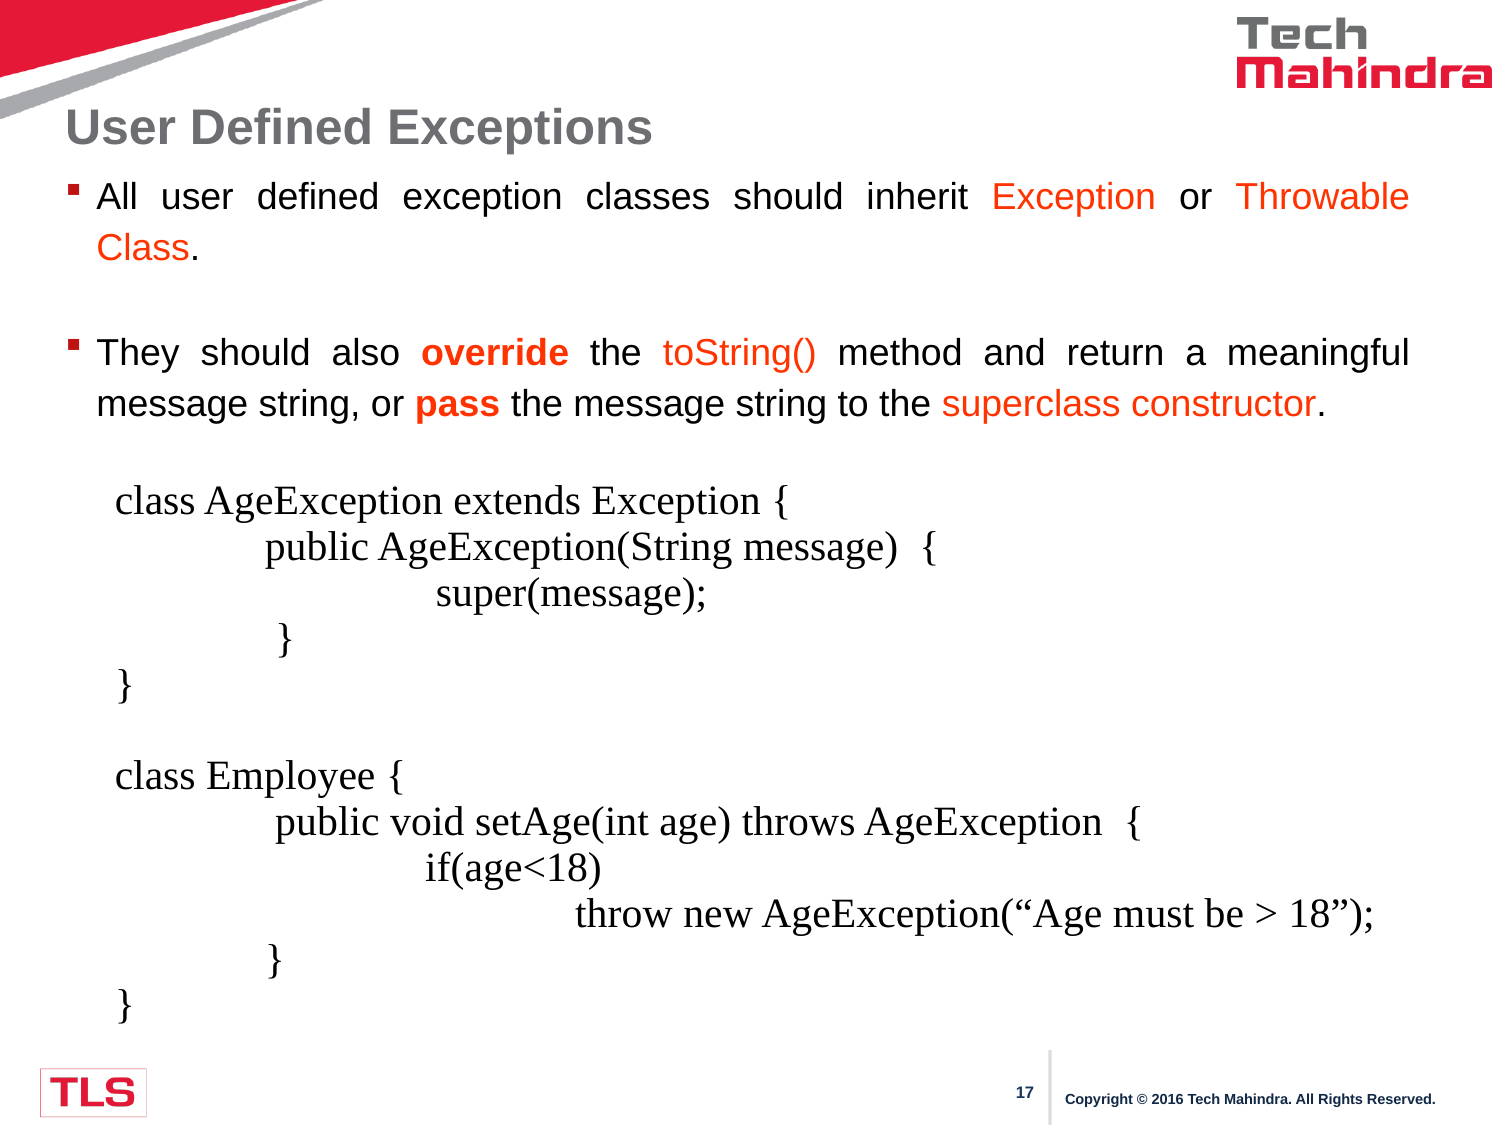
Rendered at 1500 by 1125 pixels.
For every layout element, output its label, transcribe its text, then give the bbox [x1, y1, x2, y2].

list All user defined exception classes should inherit Exception or Throwable Class. They should also override the toString() method and return a meaningful message string, or pass the message string to the superclass constructor. [50, 158, 1425, 1059]
picture [38, 1066, 147, 1118]
text_box class AgeException extends Exception { public AgeException(String message) { super(message); } } class Employee { public void setAge(int age) throws AgeException { if(age<18) throw new AgeException(“Age must be > 18”); } } [99, 487, 1400, 1032]
footer Copyright © 2016 Tech Mahindra. All Rights Reserved. [1050, 1079, 1488, 1118]
title User Defined Exceptions [50, 90, 1150, 158]
picture [1237, 17, 1492, 88]
picture [0, 0, 325, 119]
